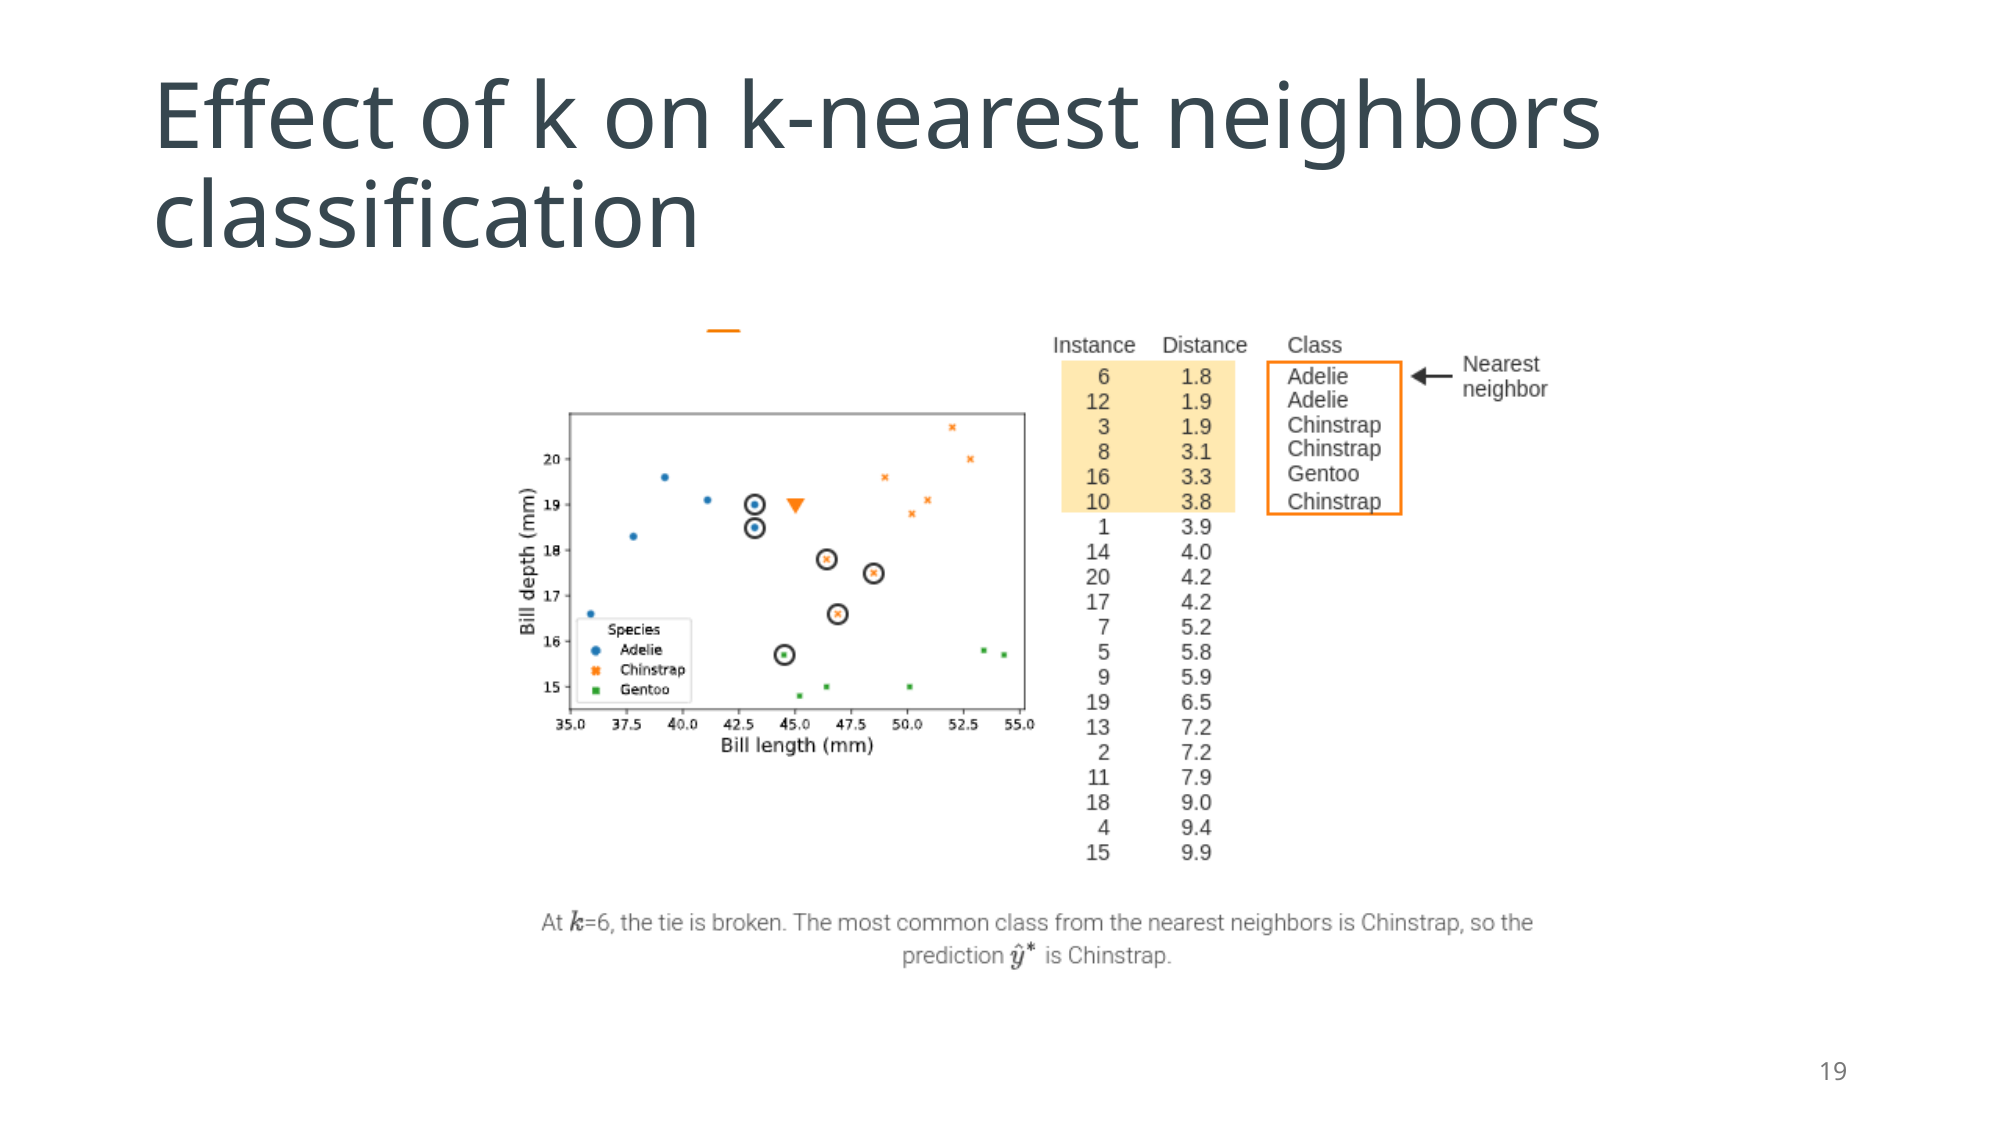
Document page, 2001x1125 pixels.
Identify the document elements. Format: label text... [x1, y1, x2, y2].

title Effect of k on k-nearest neighbors classification [137, 59, 1863, 278]
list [447, 328, 1553, 985]
slide_number 19 [1412, 1042, 1863, 1103]
